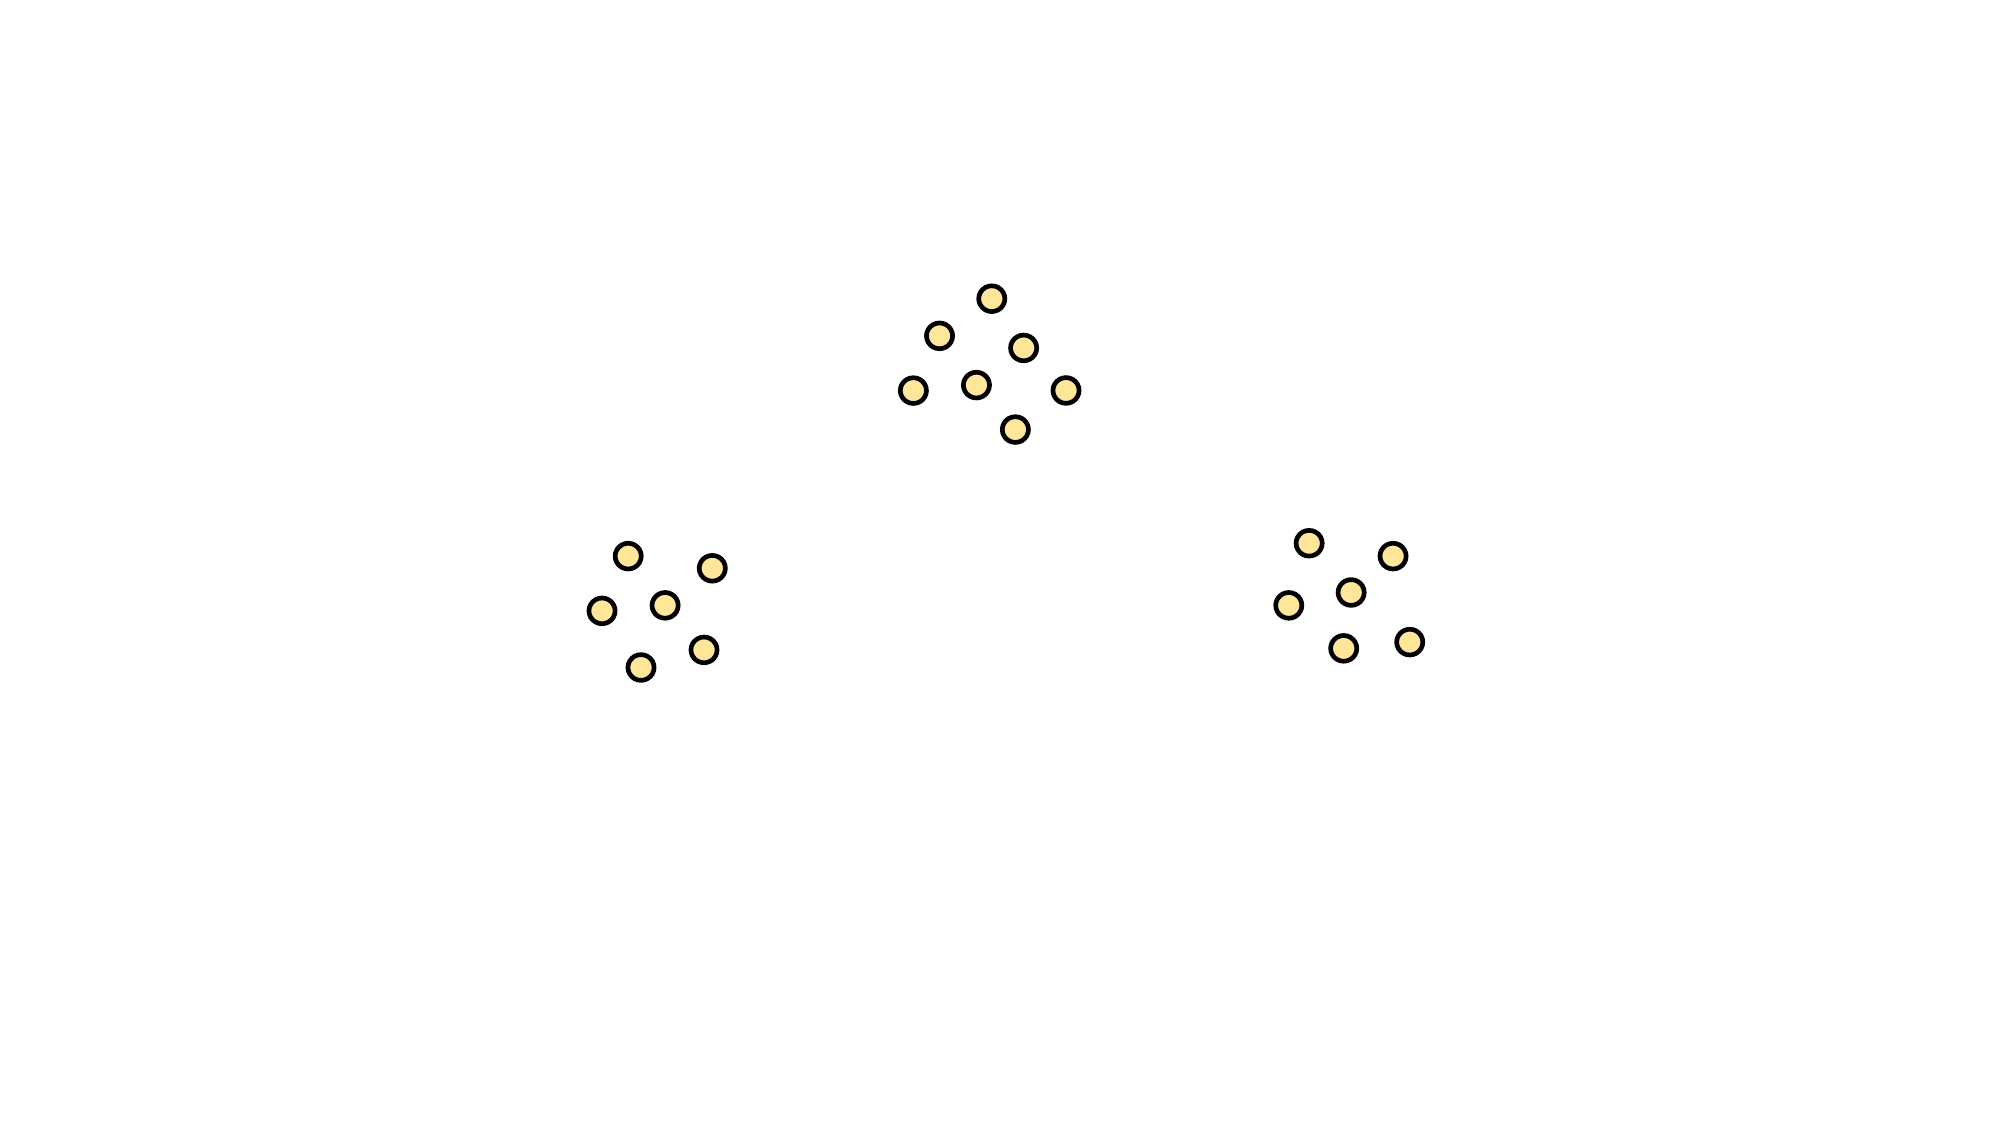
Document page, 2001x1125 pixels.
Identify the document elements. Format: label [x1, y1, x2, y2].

text_box [626, 653, 656, 682]
text_box [1329, 634, 1358, 663]
text_box [1395, 628, 1424, 657]
text_box [650, 591, 680, 620]
text_box [698, 554, 727, 583]
text_box [1274, 591, 1303, 620]
text_box [1009, 334, 1038, 362]
text_box [689, 635, 719, 664]
text_box [962, 371, 991, 400]
text_box [1337, 578, 1366, 607]
text_box [1378, 542, 1408, 571]
text_box [1001, 415, 1030, 444]
text_box [899, 376, 928, 405]
text_box [977, 284, 1006, 313]
text_box [1295, 529, 1324, 558]
text_box [587, 596, 617, 625]
text_box [1051, 376, 1081, 405]
text_box [614, 542, 643, 571]
text_box [925, 321, 954, 350]
